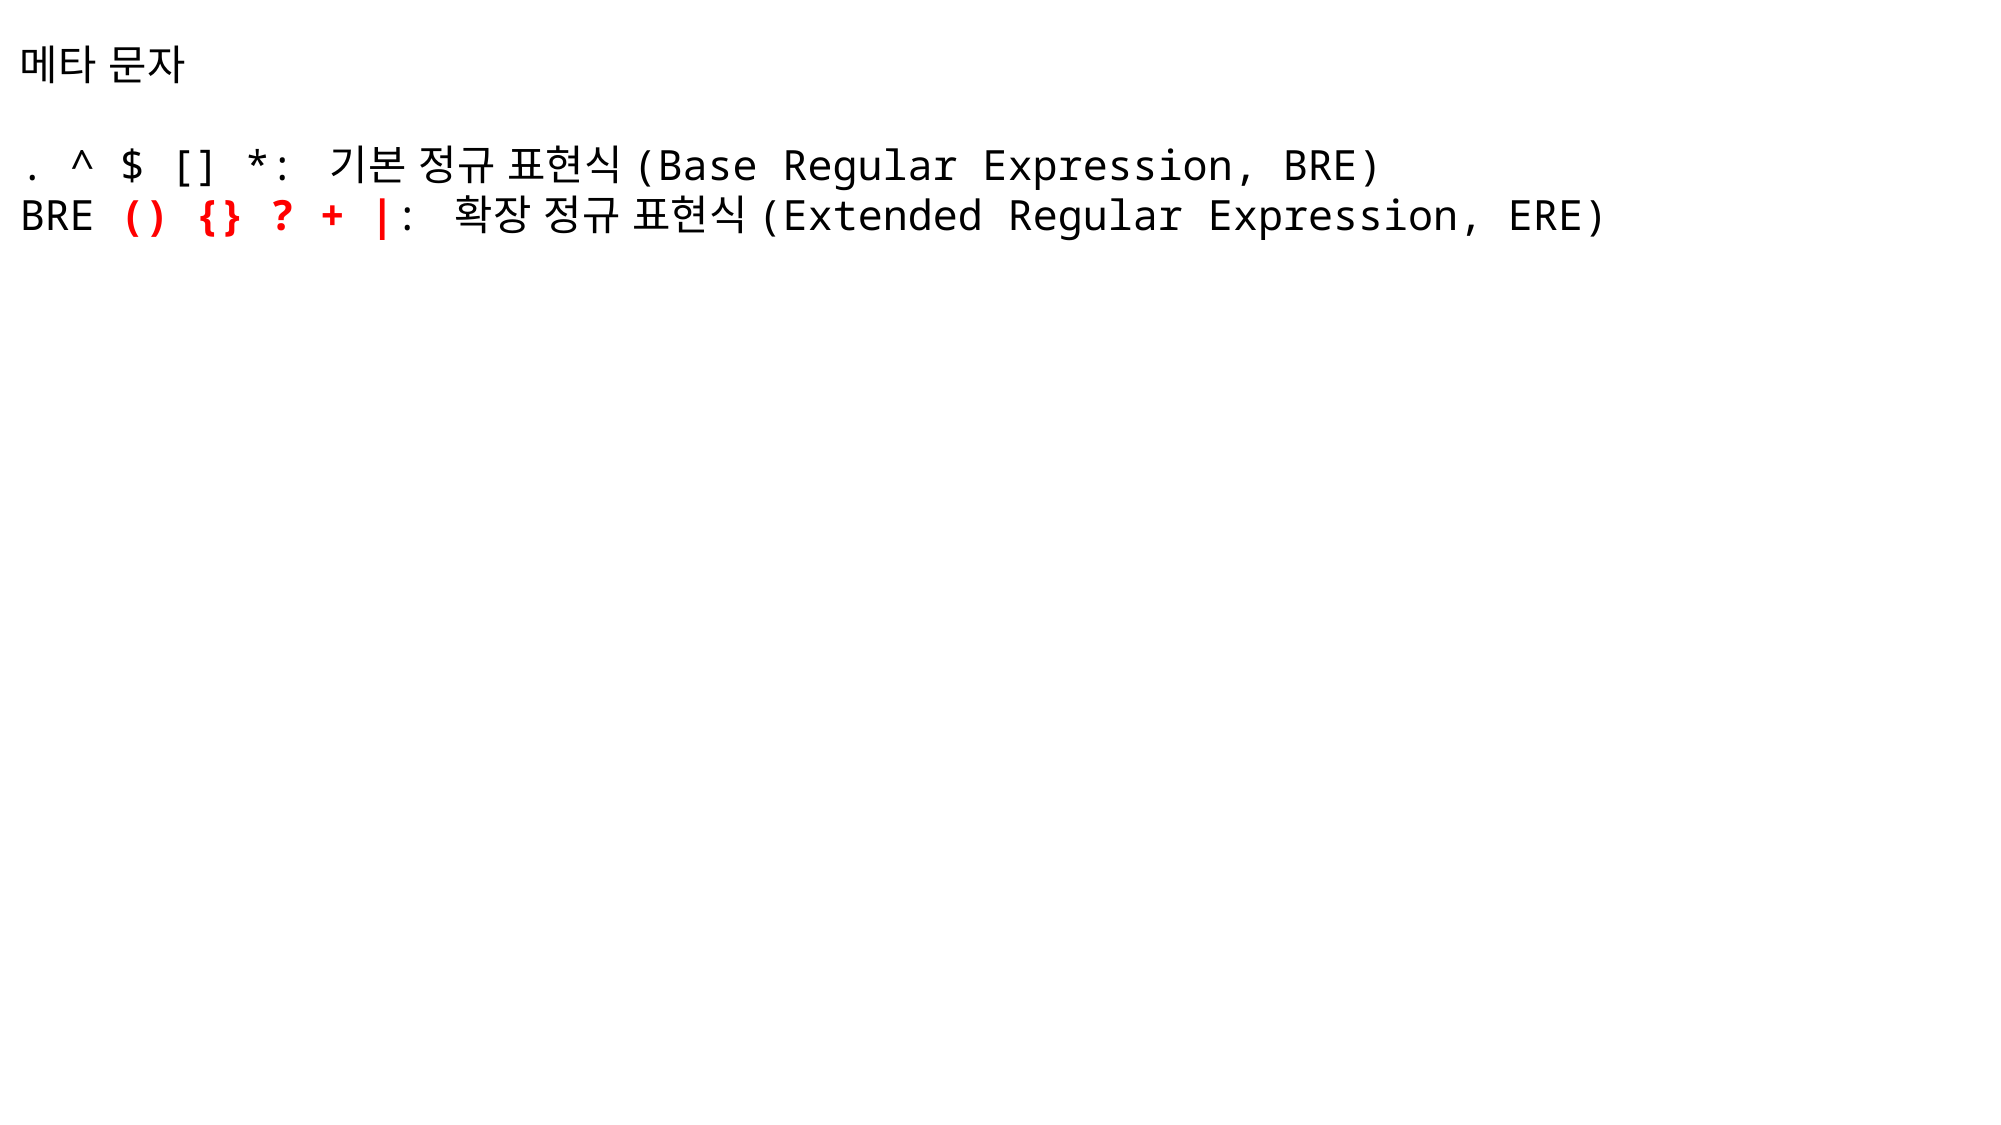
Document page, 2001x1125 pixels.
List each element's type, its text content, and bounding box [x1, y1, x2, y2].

text_box 메타 문자 . ^ $ [] *: 기본 정규 표현식(Base Regular Expression, BRE) BRE () {} ? + |: 확장 정규 표현식(Extended Regular Expression, ERE) [5, 31, 1623, 247]
